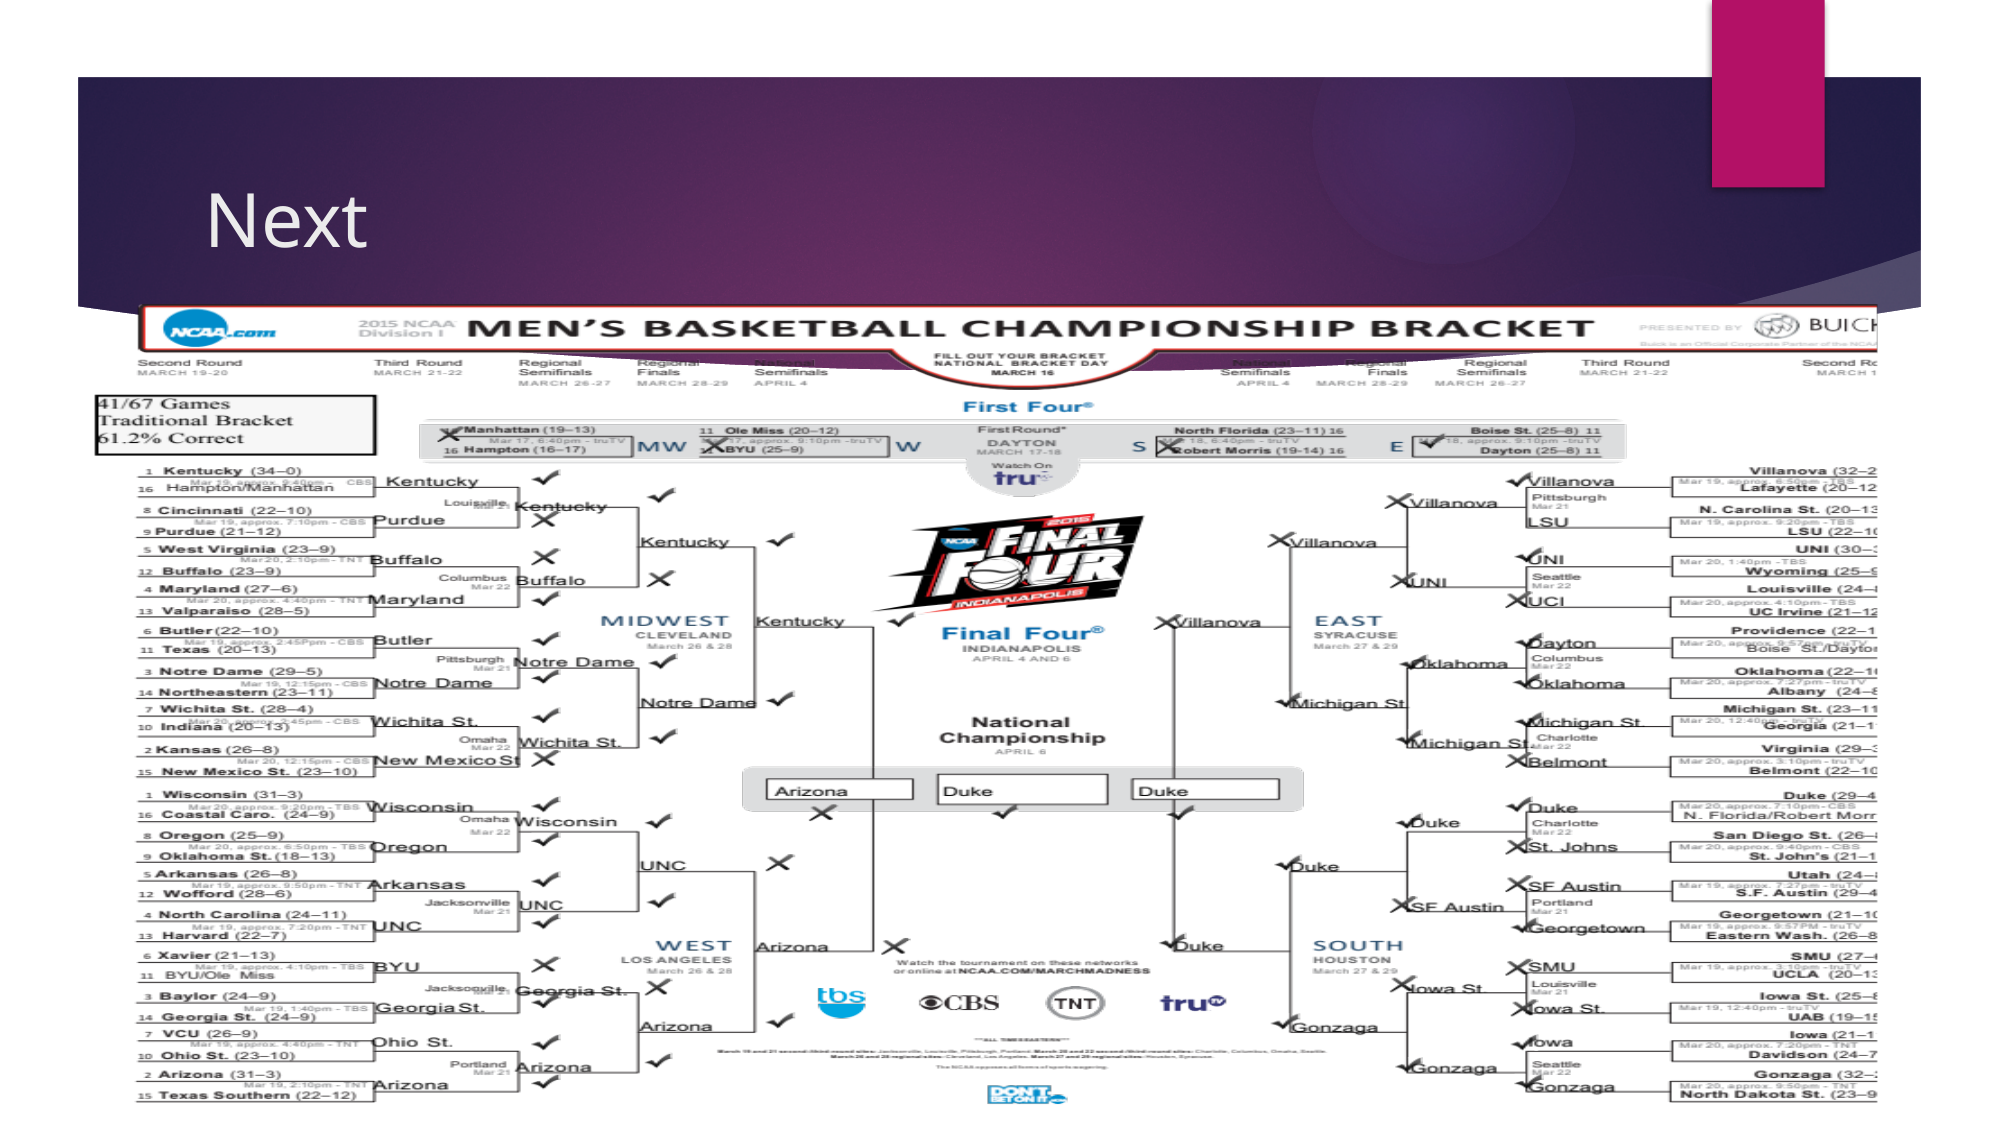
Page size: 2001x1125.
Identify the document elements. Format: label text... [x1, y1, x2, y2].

title Next [189, 159, 1627, 273]
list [70, 275, 1971, 1125]
